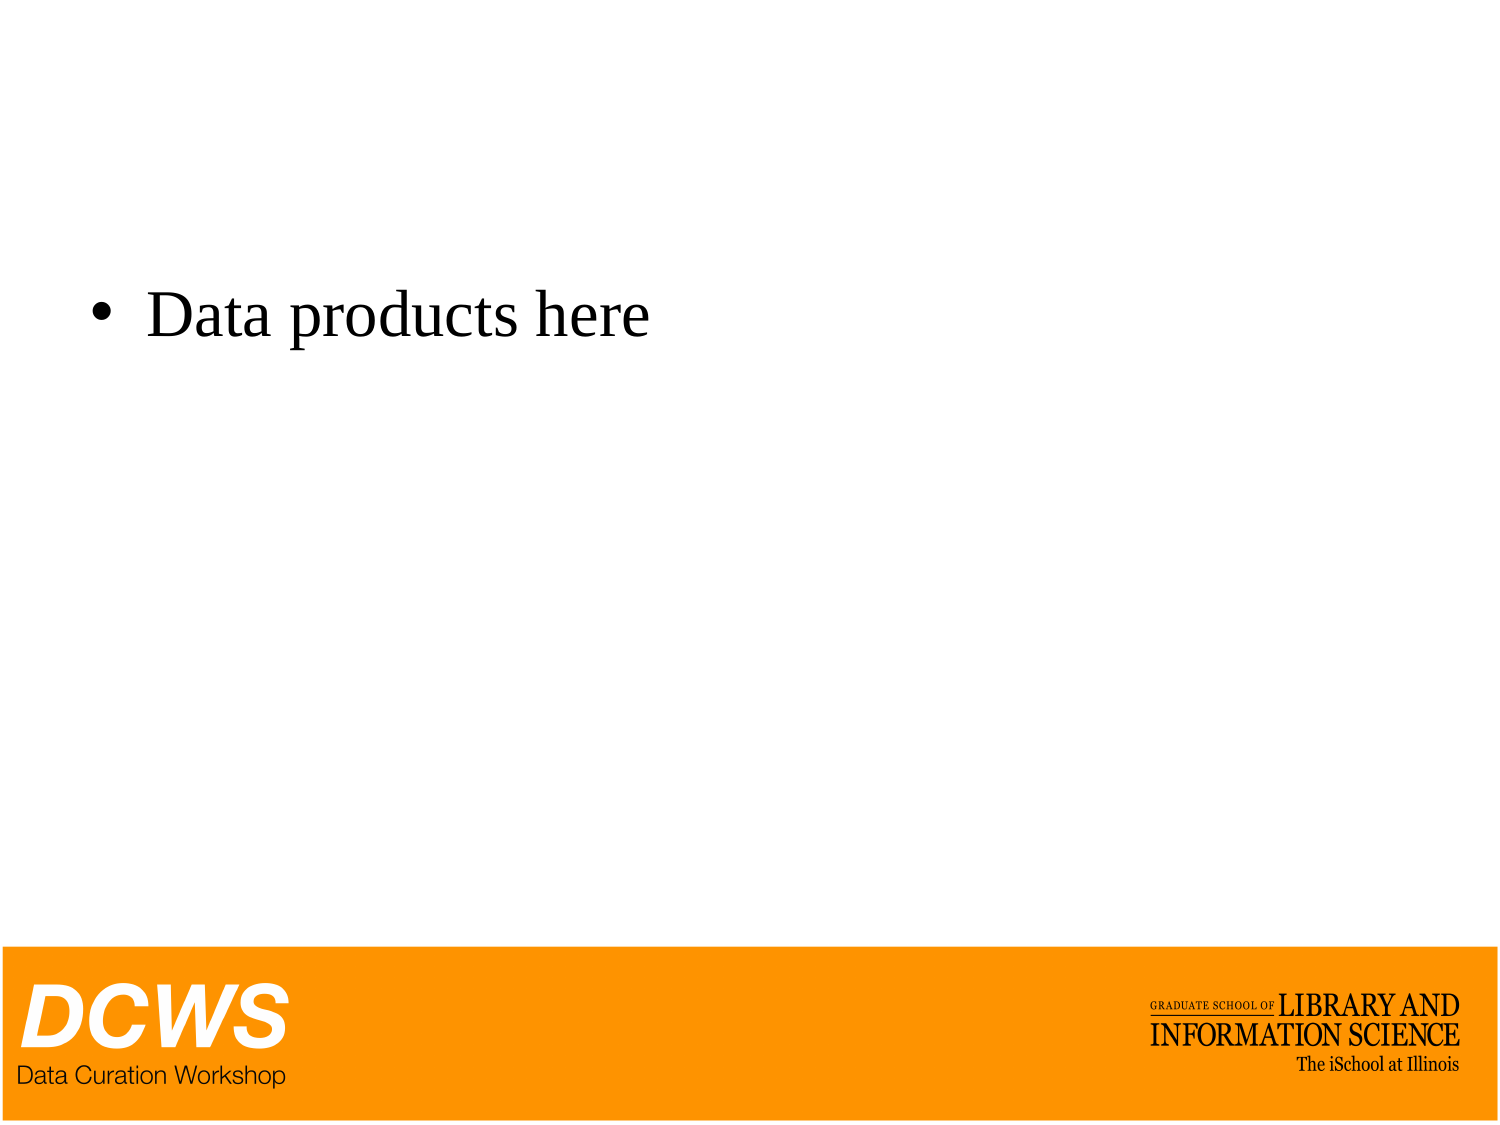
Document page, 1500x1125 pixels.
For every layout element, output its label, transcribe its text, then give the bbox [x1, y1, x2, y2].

list Data products here [75, 262, 1425, 1005]
picture [0, 944, 1500, 1123]
